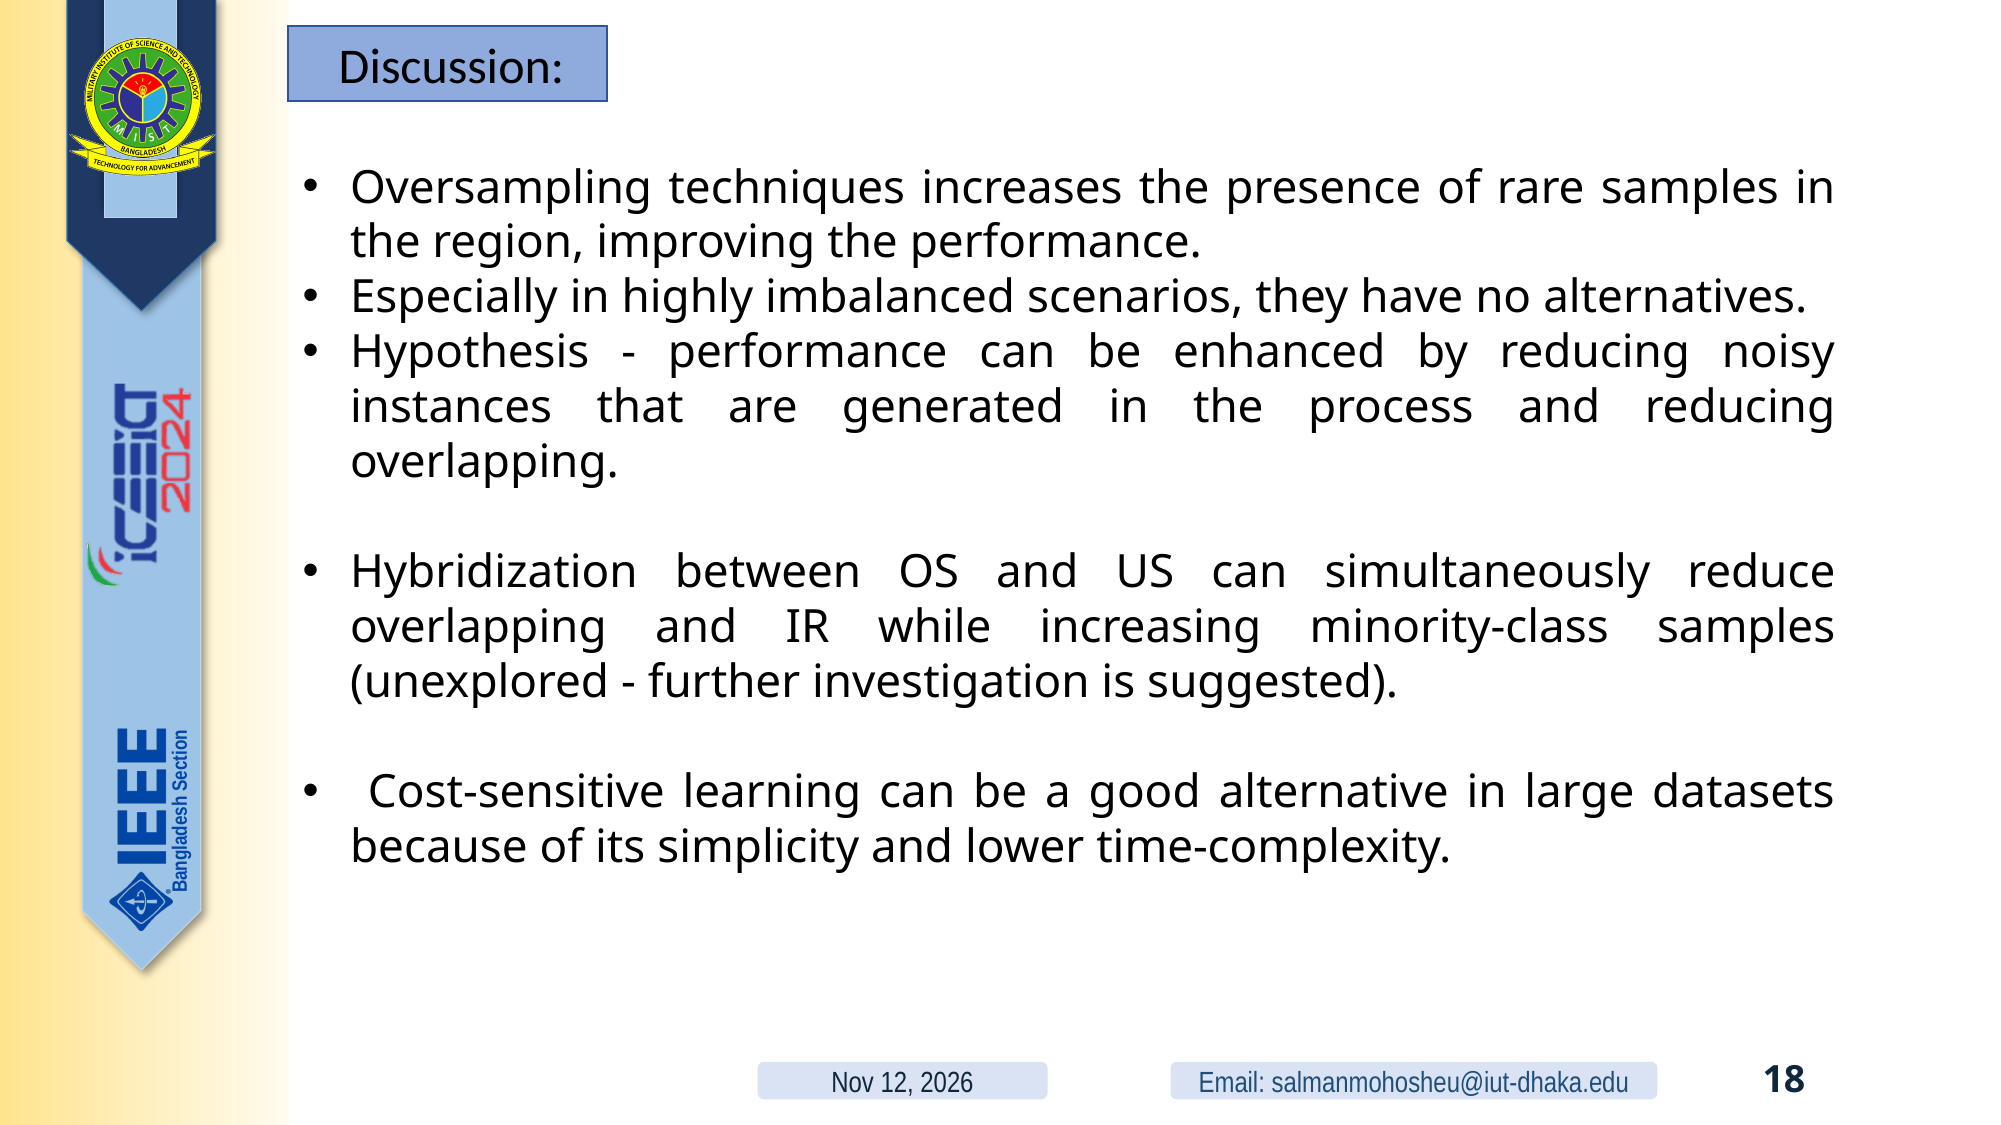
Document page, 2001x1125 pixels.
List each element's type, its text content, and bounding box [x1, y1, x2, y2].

picture [85, 384, 193, 586]
text_box [287, 25, 608, 102]
slide_number 18 [1652, 1061, 1821, 1100]
text_box Oversampling techniques increases the presence of rare samples in the region, improving the performance. Especially in highly imbalanced scenarios, they have no alternatives. Hypothesis - performance can be enhanced by reducing noisy instances that are generated in the process and reducing overlapping. Hybridization between OS and US can simultaneously reduce overlapping and IR while increasing minority-class samples (unexplored - further investigation is suggested). Cost-sensitive learning can be a good alternative in large datasets because of its simplicity and lower time-complexity. [287, 149, 1851, 935]
picture [110, 729, 173, 931]
text_box Discussion: [323, 25, 1022, 101]
slide_number 3-May-24 [757, 1061, 1048, 1100]
text_box Email: salmanmohosheu@iut-dhaka.edu [1170, 1061, 1658, 1100]
picture [67, 35, 216, 178]
